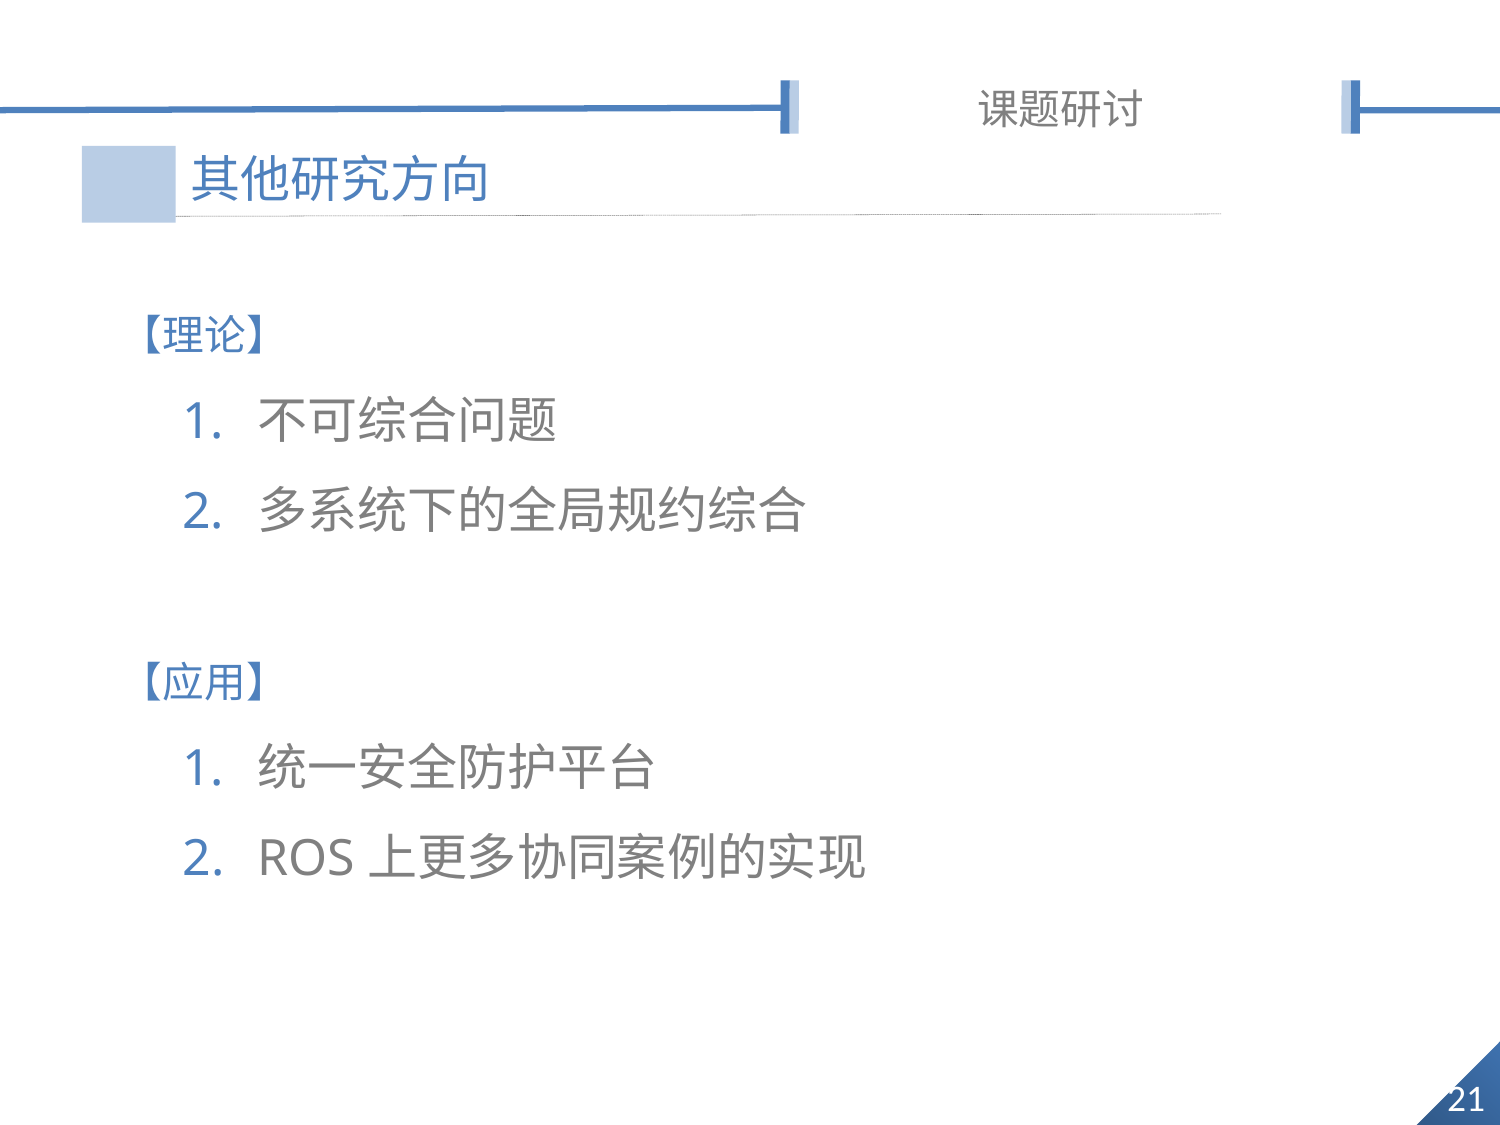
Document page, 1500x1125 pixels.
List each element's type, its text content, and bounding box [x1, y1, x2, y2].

text_box 【理论】 不可综合问题 多系统下的全局规约综合 [17, 275, 1376, 546]
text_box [0, 80, 1500, 134]
text_box 课题研讨 [785, 75, 1336, 79]
slide_number 21 [1149, 1066, 1500, 1125]
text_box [0, 308, 278, 379]
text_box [81, 145, 1222, 223]
text_box 【应用】 统一安全防护平台 ROS上更多协同案例的实现 [17, 623, 1400, 893]
